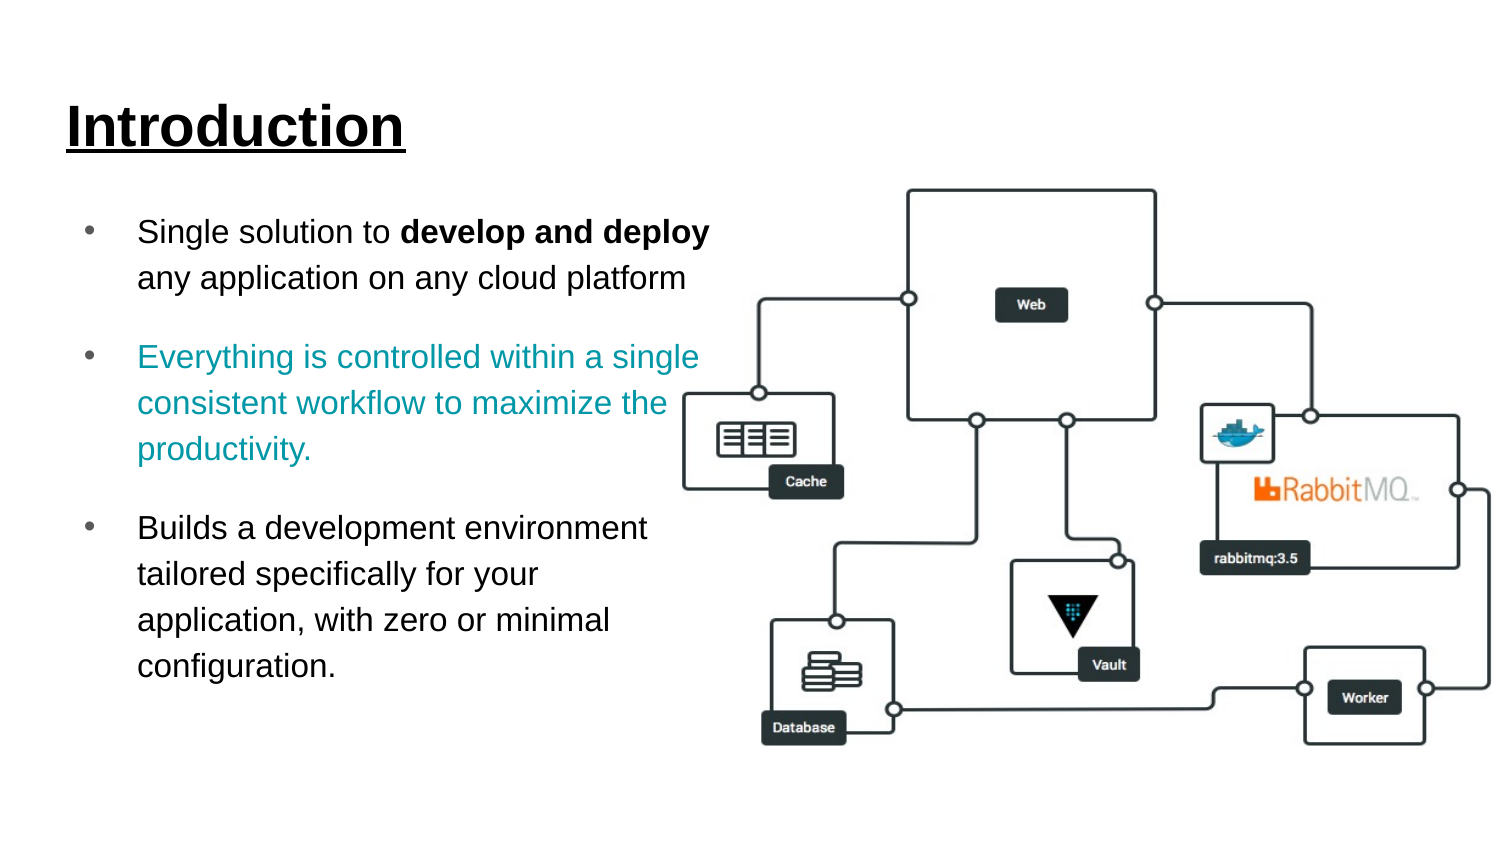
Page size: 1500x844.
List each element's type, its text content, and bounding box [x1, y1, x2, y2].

list Single solution to develop and deploy any application on any cloud platform Everything is controlled within a single consistent workflow to maximize the productivity. Builds a development environment tailored specifically for your application, with zero or minimal configuration. [51, 189, 620, 750]
picture [625, 137, 1498, 784]
title Introduction [51, 72, 1449, 167]
